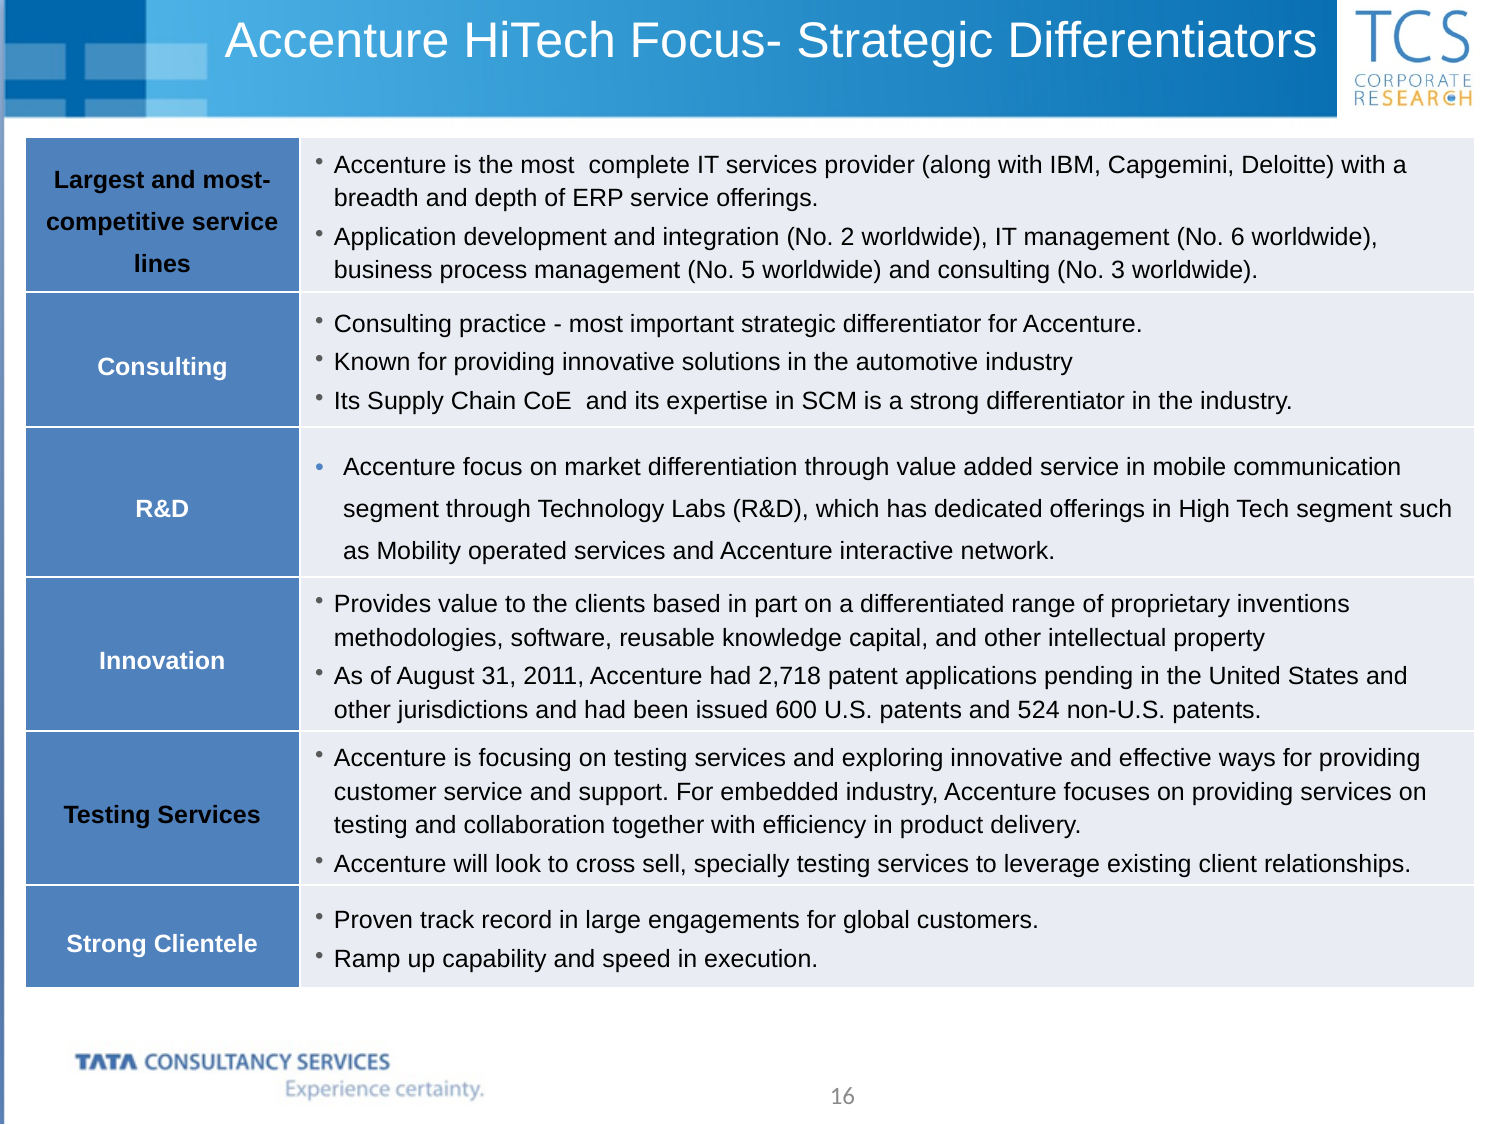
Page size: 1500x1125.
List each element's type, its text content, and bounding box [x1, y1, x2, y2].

table_cell Innovation [26, 578, 299, 730]
table_cell R&D [26, 428, 299, 576]
title Accenture HiTech Focus- Strategic Differentiators [209, 0, 1435, 93]
table_cell Strong Clientele [26, 886, 299, 987]
table_cell Accenture is focusing on testing services and exploring innovative and effective ways for providing customer service and support. For embedded industry, Accenture focuses on providing services on testing and collaboration together with efficiency in product delivery. Accenture will look to cross sell, specially testing services to leverage existing client relationships. [301, 732, 1474, 884]
table_cell Consulting [26, 293, 299, 426]
table_cell Provides value to the clients based in part on a differentiated range of proprietary inventions methodologies, software, reusable knowledge capital, and other intellectual property As of August 31, 2011, Accenture had 2,718 patent applications pending in the United States and other jurisdictions and had been issued 600 U.S. patents and 524 non-U.S. patents. [301, 578, 1474, 730]
table_header Largest and most-competitive service lines [26, 138, 299, 291]
table_header Accenture is the most complete IT services provider (along with IBM, Capgemini, Deloitte) with a breadth and depth of ERP service offerings. Application development and integration (No. 2 worldwide), IT management (No. 6 worldwide), business process management (No. 5 worldwide) and consulting (No. 3 worldwide). [301, 138, 1474, 291]
table_cell Proven track record in large engagements for global customers. Ramp up capability and speed in execution. [301, 886, 1474, 987]
table_cell Testing Services [26, 732, 299, 884]
picture [0, 0, 1500, 1124]
slide_number 16 [812, 1065, 873, 1125]
table_cell Accenture focus on market differentiation through value added service in mobile communication segment through Technology Labs (R&D), which has dedicated offerings in High Tech segment such as Mobility operated services and Accenture interactive network. [301, 428, 1474, 576]
table_cell Consulting practice - most important strategic differentiator for Accenture. Known for providing innovative solutions in the automotive industry Its Supply Chain CoE and its expertise in SCM is a strong differentiator in the industry. [301, 293, 1474, 426]
